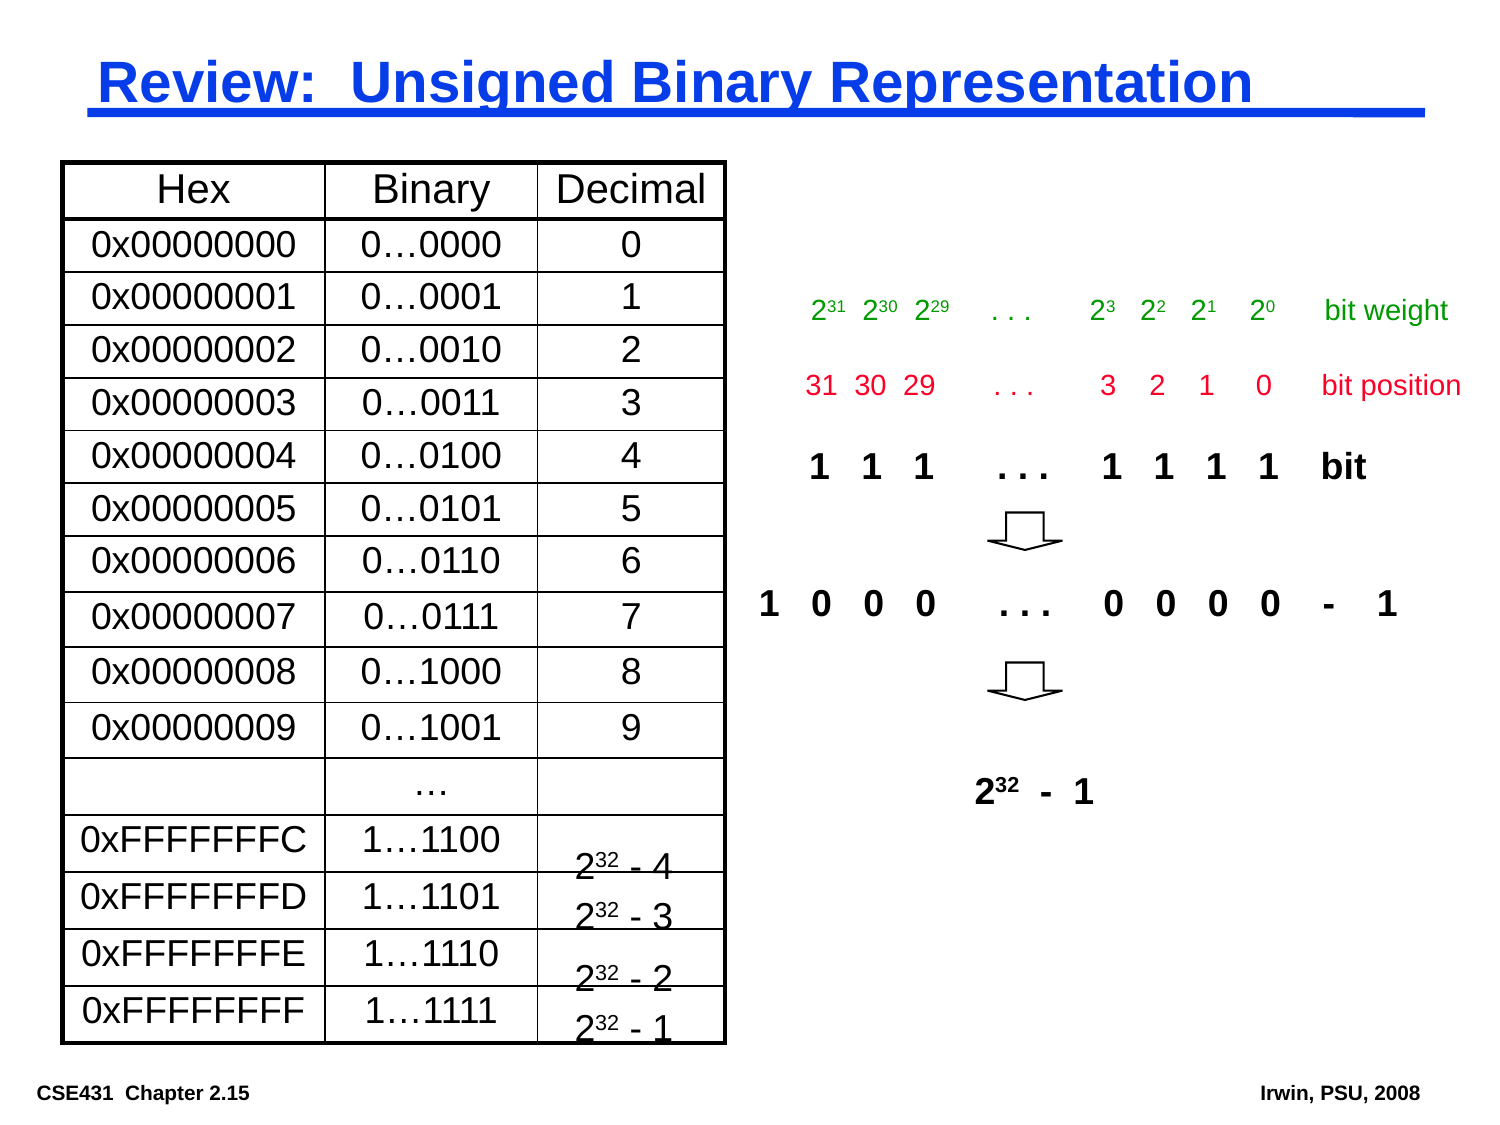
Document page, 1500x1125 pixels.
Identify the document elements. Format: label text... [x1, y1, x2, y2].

table_cell 2 [538, 326, 723, 377]
table_cell 0…1000 [326, 648, 537, 702]
table_cell 9 [538, 703, 723, 757]
table_cell 0…1001 [326, 703, 537, 757]
table_cell 0x00000005 [65, 484, 324, 535]
table_header Decimal [538, 165, 723, 217]
table_cell 0xFFFFFFFD [65, 873, 324, 928]
table_cell [685, 987, 723, 1041]
table_cell 0x00000004 [65, 431, 324, 482]
table_cell [65, 759, 324, 814]
table_cell 0…0010 [326, 326, 537, 377]
table_cell 3 [538, 379, 723, 430]
table_cell [538, 816, 723, 871]
table_cell [538, 873, 564, 928]
table_cell 1…1110 [326, 930, 537, 985]
table_cell 0x00000009 [65, 703, 324, 757]
table_cell 0xFFFFFFFE [65, 930, 324, 985]
table_cell 8 [538, 648, 723, 702]
text_box 1 1 1 . . . 1 1 1 1 bit [798, 437, 1379, 491]
table_cell 7 [538, 593, 723, 646]
table_cell 0…0100 [326, 431, 537, 482]
table_cell 0x00000008 [65, 648, 324, 702]
table_cell 0…0000 [326, 221, 537, 271]
text_box [987, 512, 1063, 550]
table_cell 0…0111 [326, 593, 537, 646]
table_cell 0…0110 [326, 537, 537, 591]
text_box 232 - 3 [564, 891, 685, 941]
table_header Binary [326, 165, 537, 217]
table_cell 0xFFFFFFFF [65, 987, 324, 1041]
text_box [987, 662, 1063, 700]
table_cell 0…0101 [326, 484, 537, 535]
table_cell … [326, 759, 537, 814]
table_cell 1 [538, 273, 723, 324]
table_cell [538, 987, 564, 1041]
text_box 232 - 2 [564, 949, 685, 1004]
table_header Hex [65, 165, 324, 217]
text_box 232 - 4 [564, 837, 685, 891]
table_cell 0x00000001 [65, 273, 324, 324]
table_cell 0xFFFFFFFC [65, 816, 324, 871]
table_cell 1…1101 [326, 873, 537, 928]
table_cell 5 [538, 484, 723, 535]
table_cell 1…1100 [326, 816, 537, 871]
table_cell 0x00000007 [65, 593, 324, 646]
table_cell [538, 930, 723, 985]
table_cell 0x00000002 [65, 326, 324, 377]
table_cell [685, 873, 723, 928]
table_cell 0x00000006 [65, 537, 324, 591]
table_cell 0 [538, 221, 723, 271]
title Review: Unsigned Binary Representation [86, 49, 1426, 120]
table_cell 4 [538, 431, 723, 482]
table_cell 0x00000000 [65, 221, 324, 271]
text_box 232 - 1 [564, 1004, 685, 1054]
table_cell 0…0011 [326, 379, 537, 430]
table_cell [538, 759, 723, 814]
text_box 31 30 29 . . . 3 2 1 0 bit position [795, 362, 1474, 406]
table_cell 6 [538, 537, 723, 591]
table_cell 1…1111 [326, 987, 537, 1041]
text_box 232 - 1 [964, 762, 1106, 816]
text_box 1 0 0 0 . . . 0 0 0 0 - 1 [748, 574, 1410, 629]
table_cell 0…0001 [326, 273, 537, 324]
table_cell 0x00000003 [65, 379, 324, 430]
text_box 231 230 229 . . . 23 22 21 20 bit weight [800, 287, 1460, 331]
